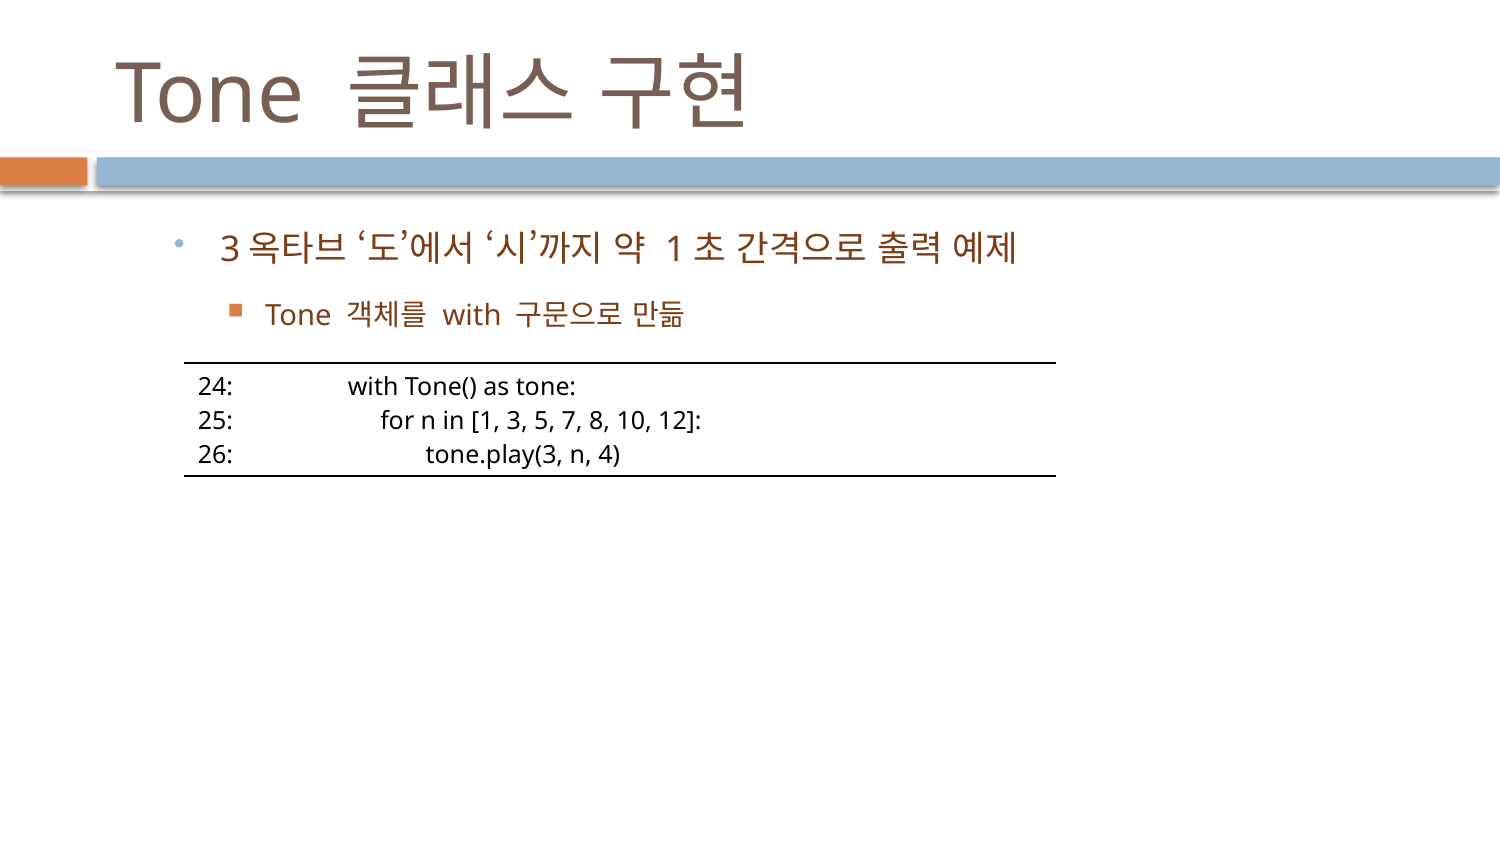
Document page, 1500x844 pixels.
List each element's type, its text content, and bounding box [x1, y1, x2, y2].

table_header 24: with Tone() as tone: 25: for n in [1, 3, 5, 7, 8, 10, 12]: 26: tone.play(3, n, 4) [184, 364, 1056, 475]
list 3옥타브 ‘도’에서 ‘시’까지 약 1초 간격으로 출력 예제 Tone 객체를 with 구문으로 만듦 [100, 196, 1500, 750]
title Tone 클래스 구현 [100, 28, 1438, 150]
